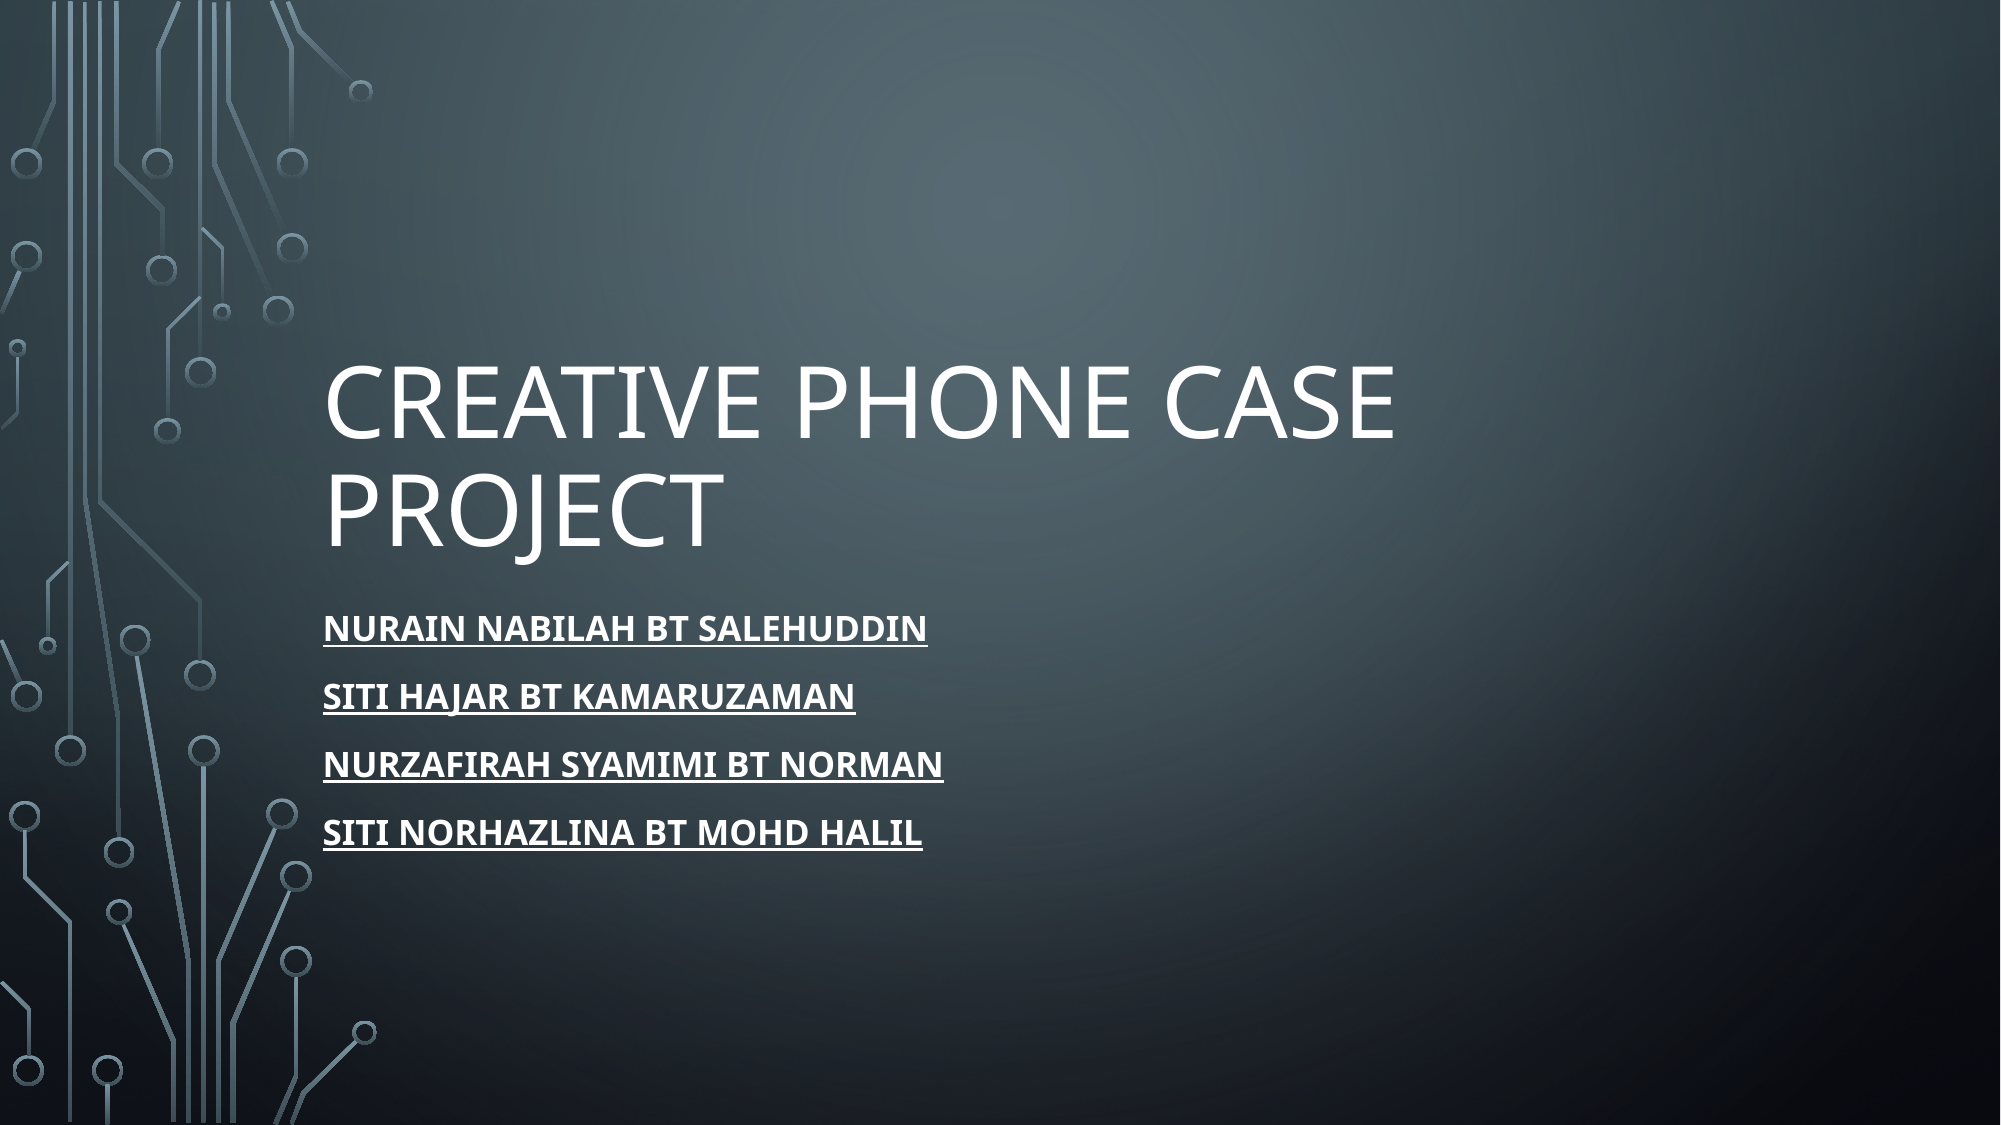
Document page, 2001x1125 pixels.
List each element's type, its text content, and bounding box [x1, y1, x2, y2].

title Creative phone case project [307, 184, 1750, 576]
subtitle Nurain nabilah bt salehuddin Siti Hajar bt Kamaruzaman Nurzafirah syamimi bt norman Siti norhazlina bt mohd halil [307, 590, 1750, 863]
